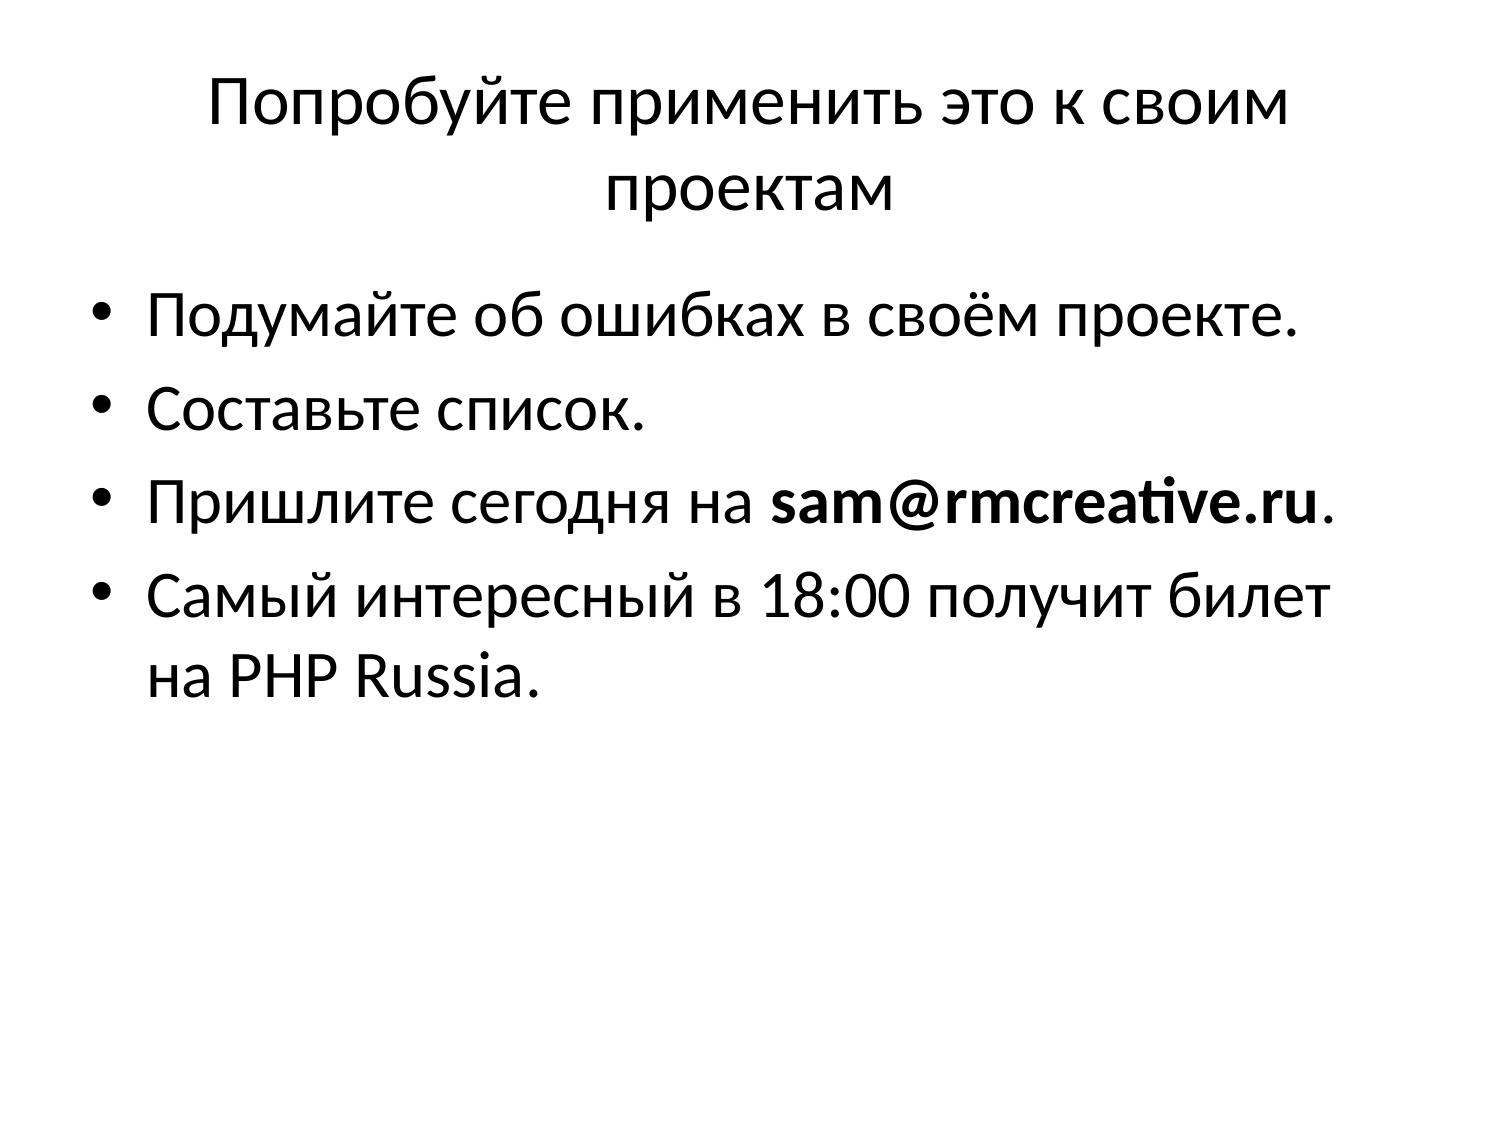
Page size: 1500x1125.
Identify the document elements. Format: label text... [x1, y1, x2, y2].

title Попробуйте применить это к своим проектам [75, 45, 1425, 233]
list Подумайте об ошибках в своём проекте. Составьте список. Пришлите сегодня на sam@rmcreative.ru. Самый интересный в 18:00 получит билет на PHP Russia. [75, 262, 1425, 1005]
